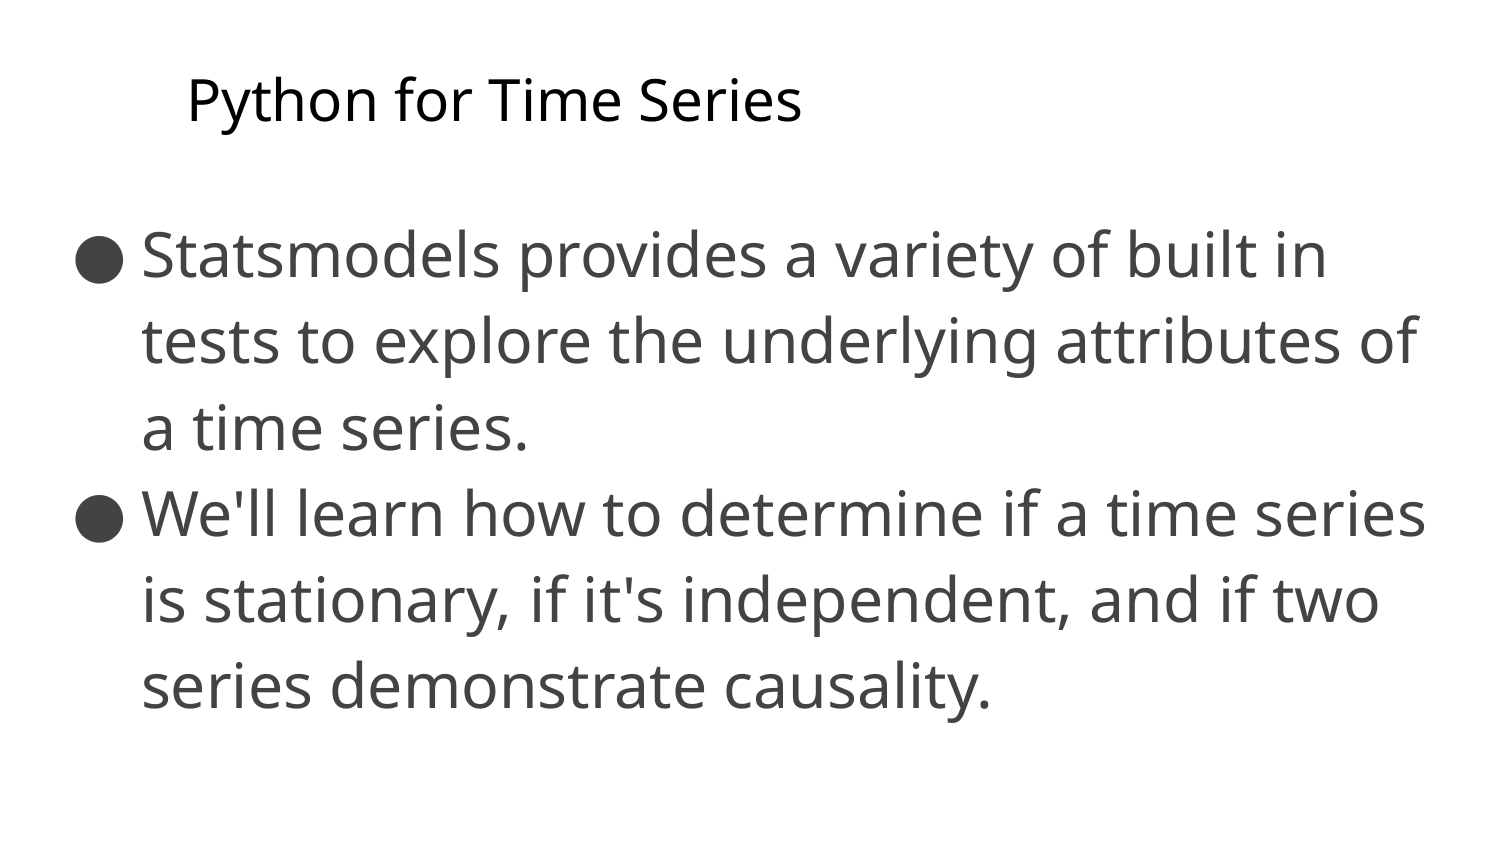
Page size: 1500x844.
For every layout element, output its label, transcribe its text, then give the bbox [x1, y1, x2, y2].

list Statsmodels provides a variety of built in tests to explore the underlying attributes of a time series. We'll learn how to determine if a time series is stationary, if it's independent, and if two series demonstrate causality. [51, 189, 1449, 750]
title Python for Time Series [171, 48, 1449, 143]
